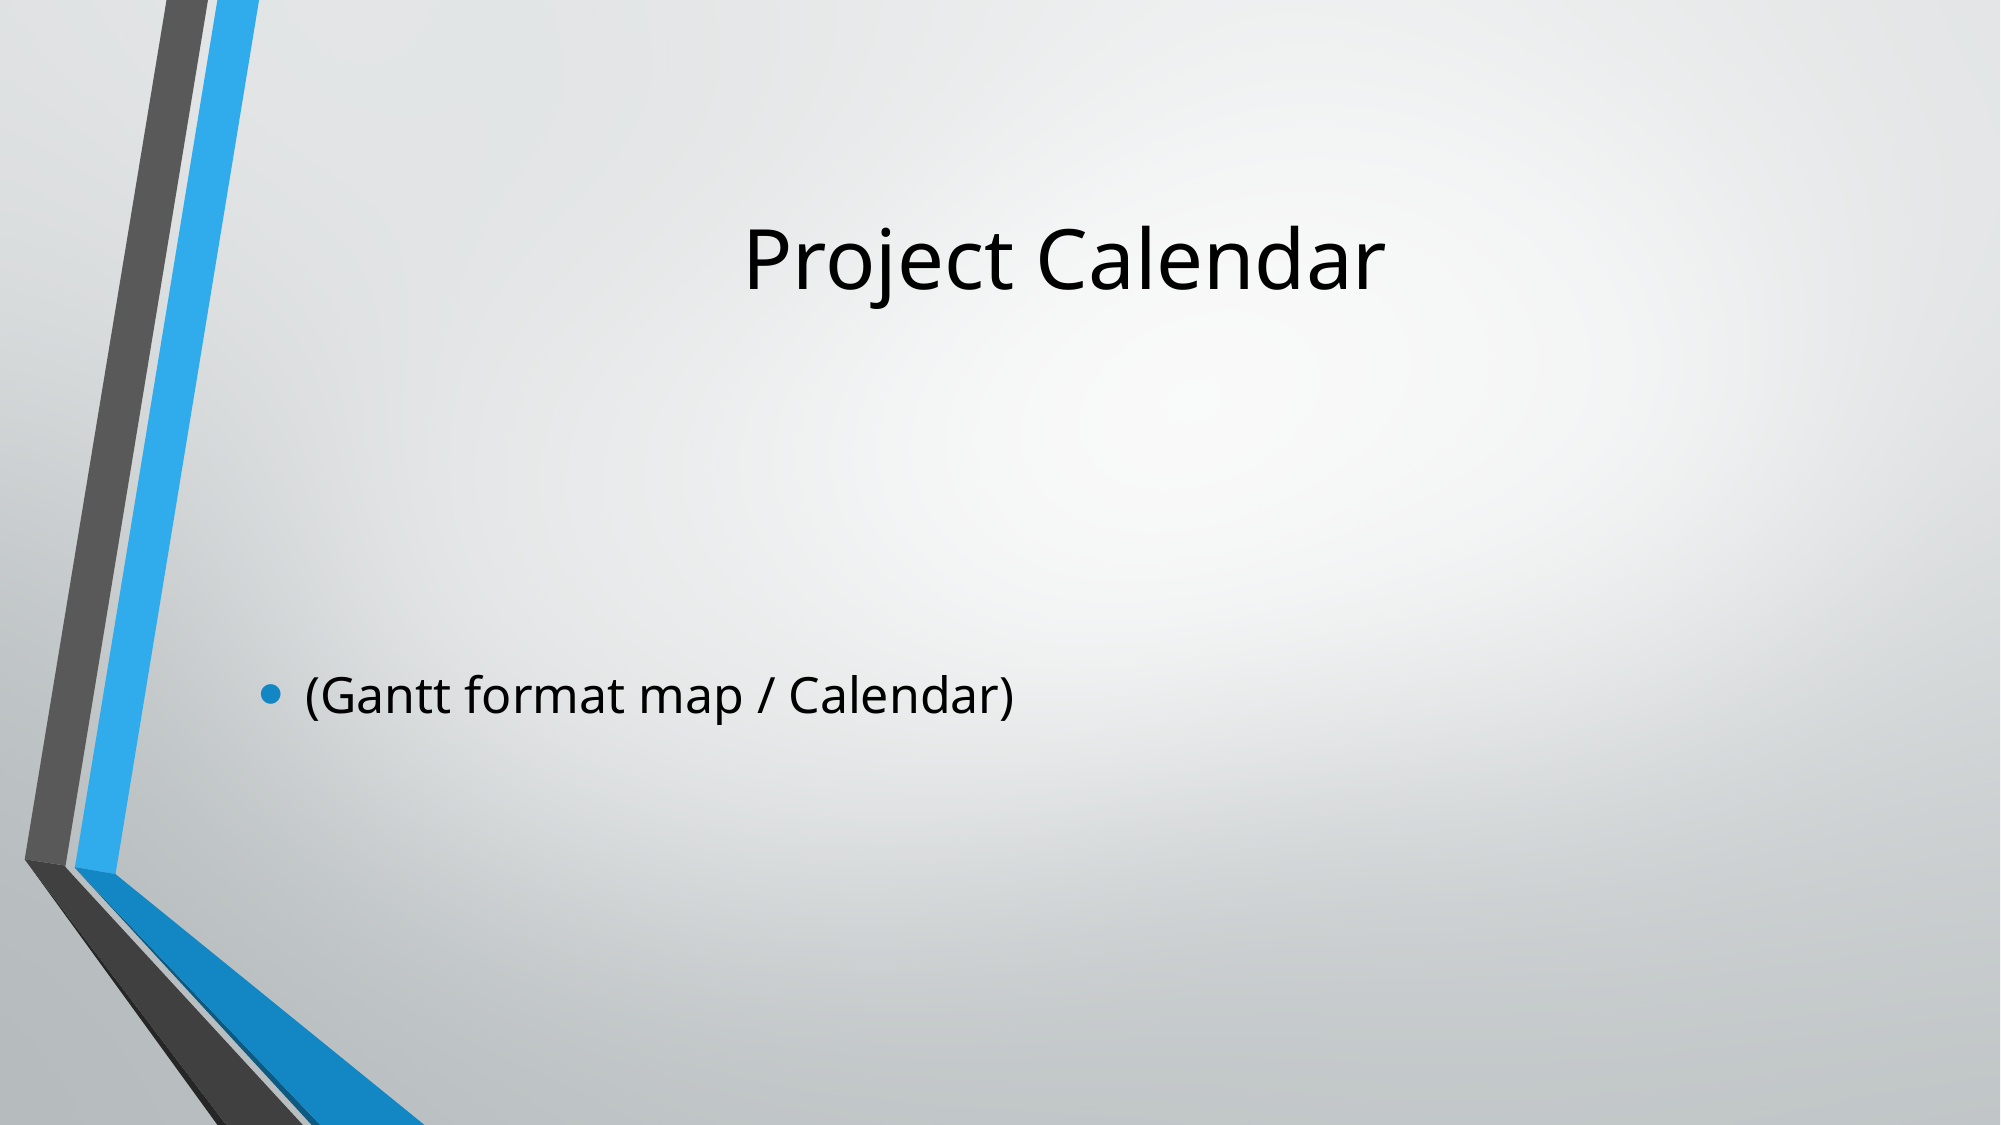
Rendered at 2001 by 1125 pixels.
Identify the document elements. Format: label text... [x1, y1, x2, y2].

title Project Calendar [243, 112, 1887, 400]
list (Gantt format map / Calendar) [243, 437, 1887, 950]
